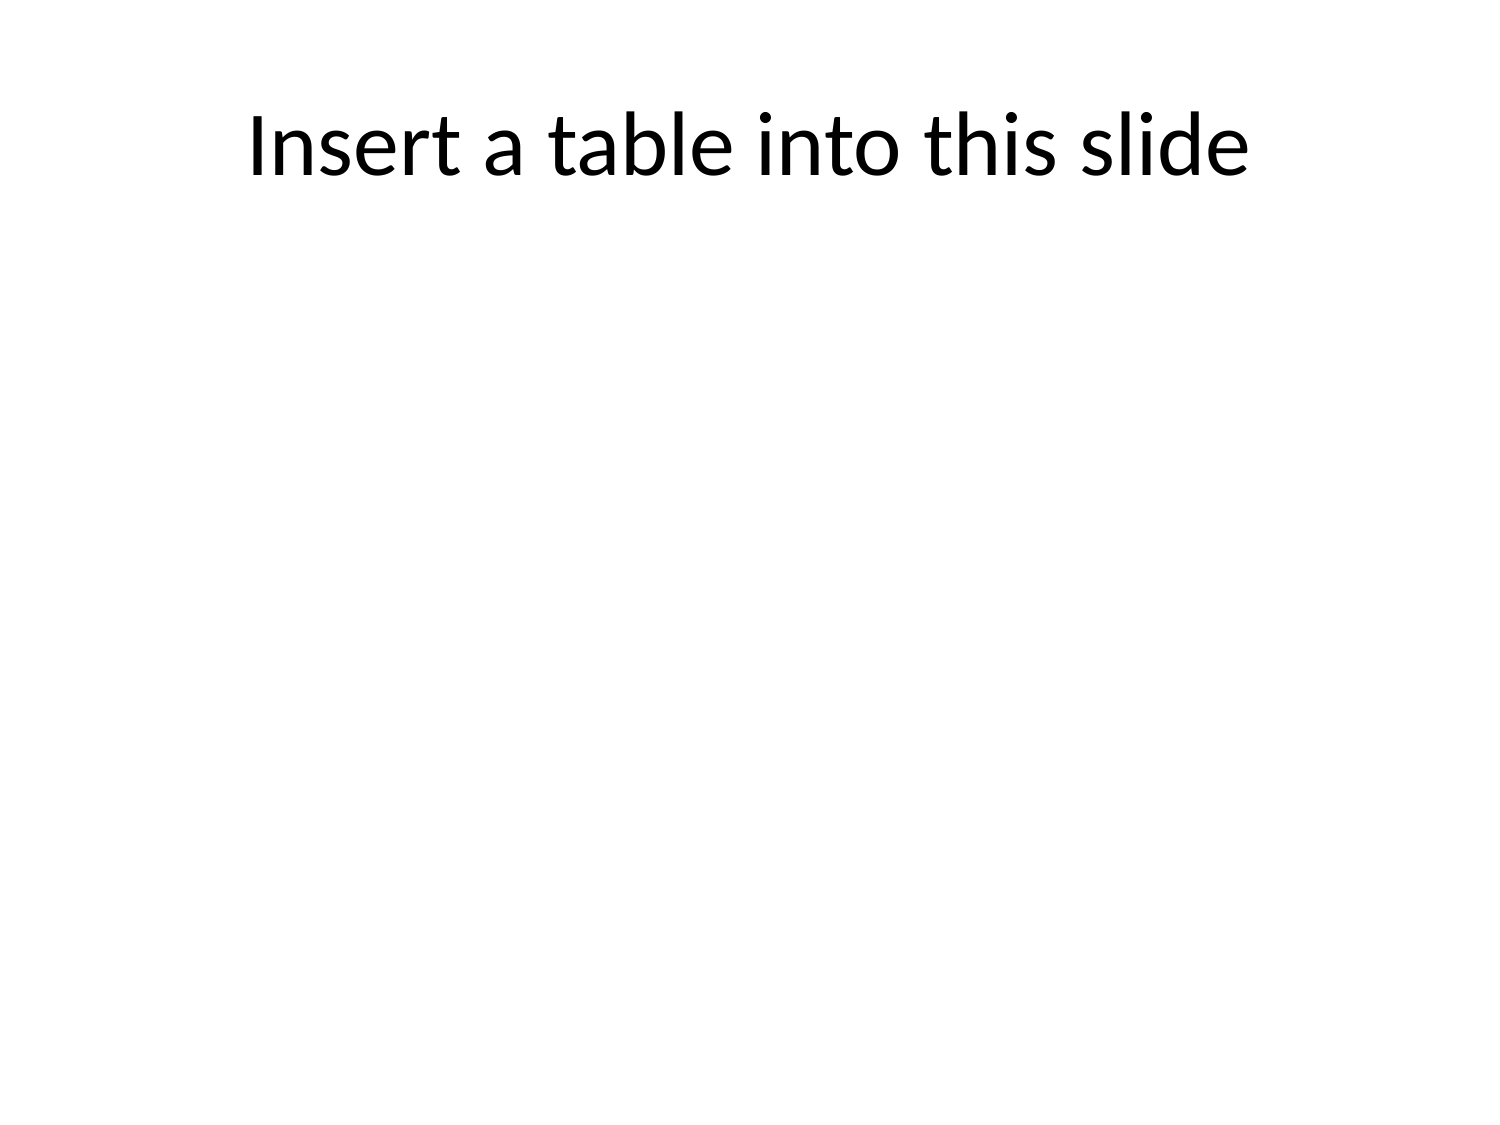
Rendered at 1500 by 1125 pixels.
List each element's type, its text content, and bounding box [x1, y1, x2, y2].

title Insert a table into this slide [75, 45, 1425, 233]
